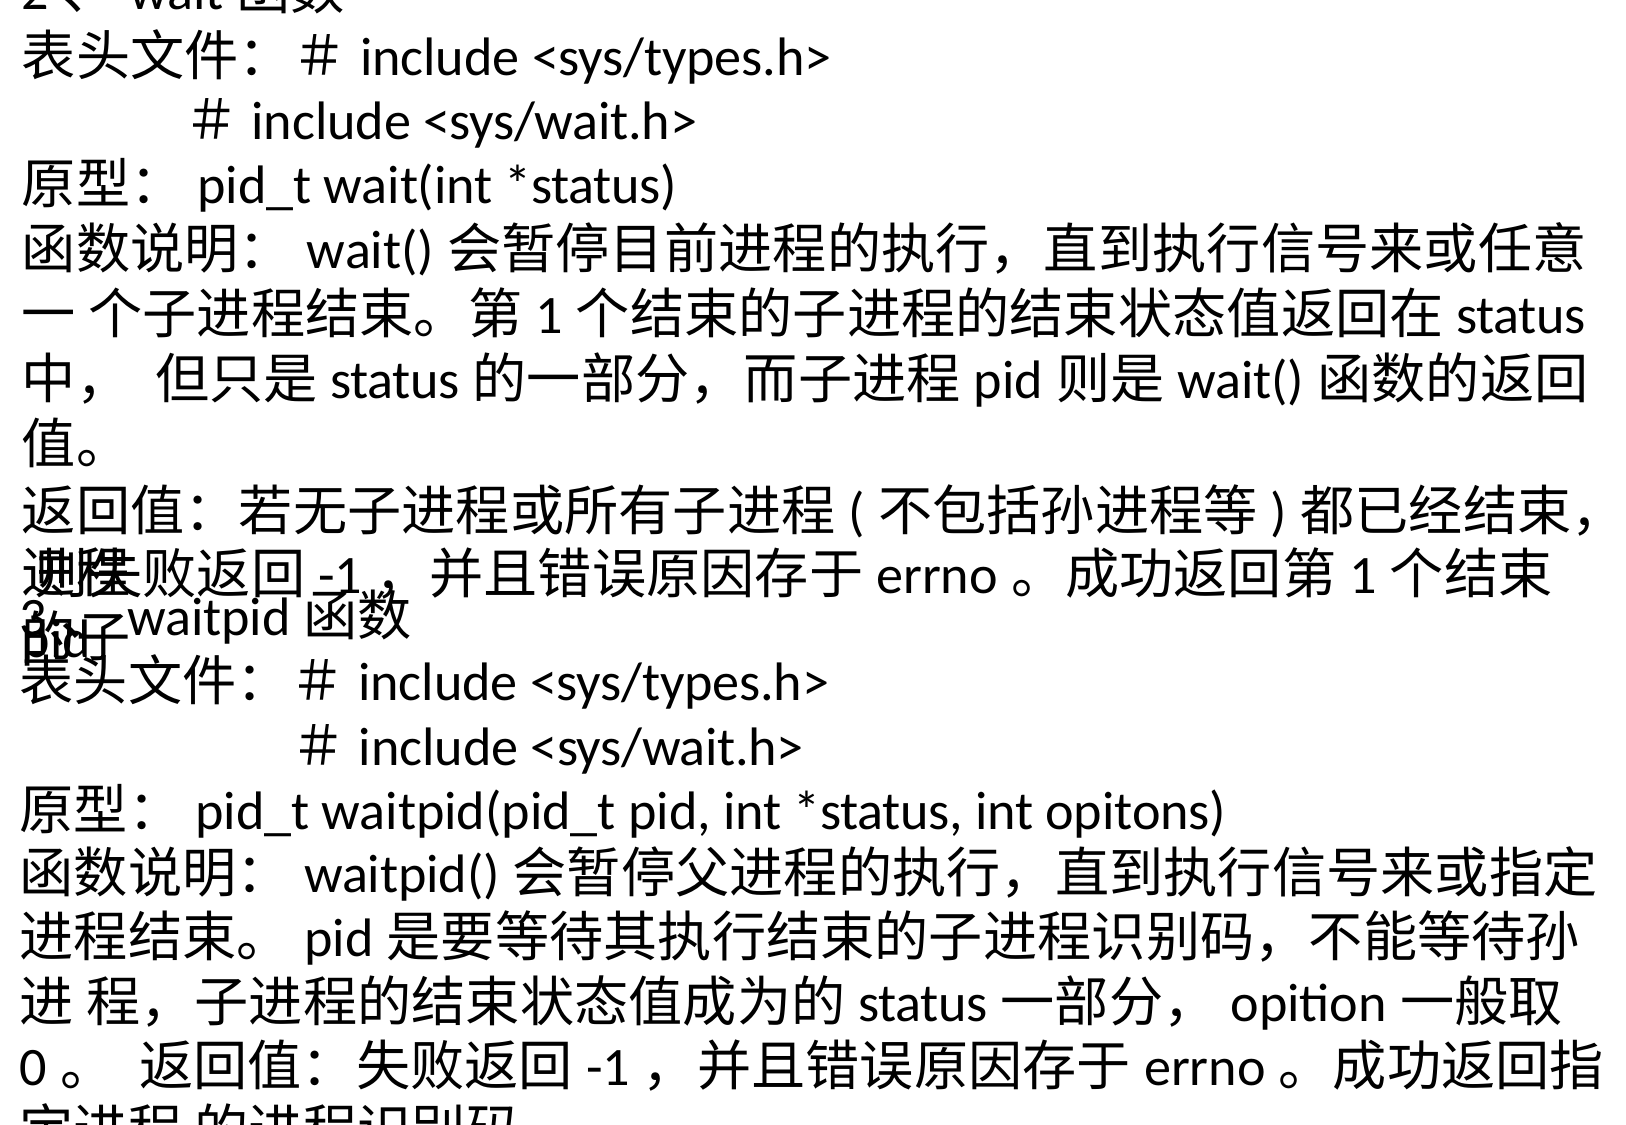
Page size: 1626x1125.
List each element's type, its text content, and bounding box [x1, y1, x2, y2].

text_box 3、waitpid函数 表头文件：＃include <sys/types.h> ＃include <sys/wait.h> 原型：pid_t waitpid(pid_t pid, int *status, int opitons) 函数说明：waitpid()会暂停父进程的执行，直到执行信号来或指定 进程结束。pid是要等待其执行结束的子进程识别码，不能等待孙进 程，子进程的结束状态值成为的status一部分，opition一般取0。 返回值：失败返回-1，并且错误原因存于errno。成功返回指定进程 的进程识别码。 [17, 578, 1609, 1125]
text_box 进程pid [19, 536, 202, 578]
text_box 2、wait函数 表头文件：＃include <sys/types.h> ＃include <sys/wait.h> 原型：pid_t wait(int *status) 函数说明：wait()会暂停目前进程的执行，直到执行信号来或任意一 个子进程结束。第1个结束的子进程的结束状态值返回在status中， 但只是status的一部分，而子进程pid则是wait()函数的返回值。 返回值：若无子进程或所有子进程(不包括孙进程等)都已经结束， 则失败返回-1，并且错误原因存于errno。成功返回第1个结束的子 [19, 0, 1614, 667]
